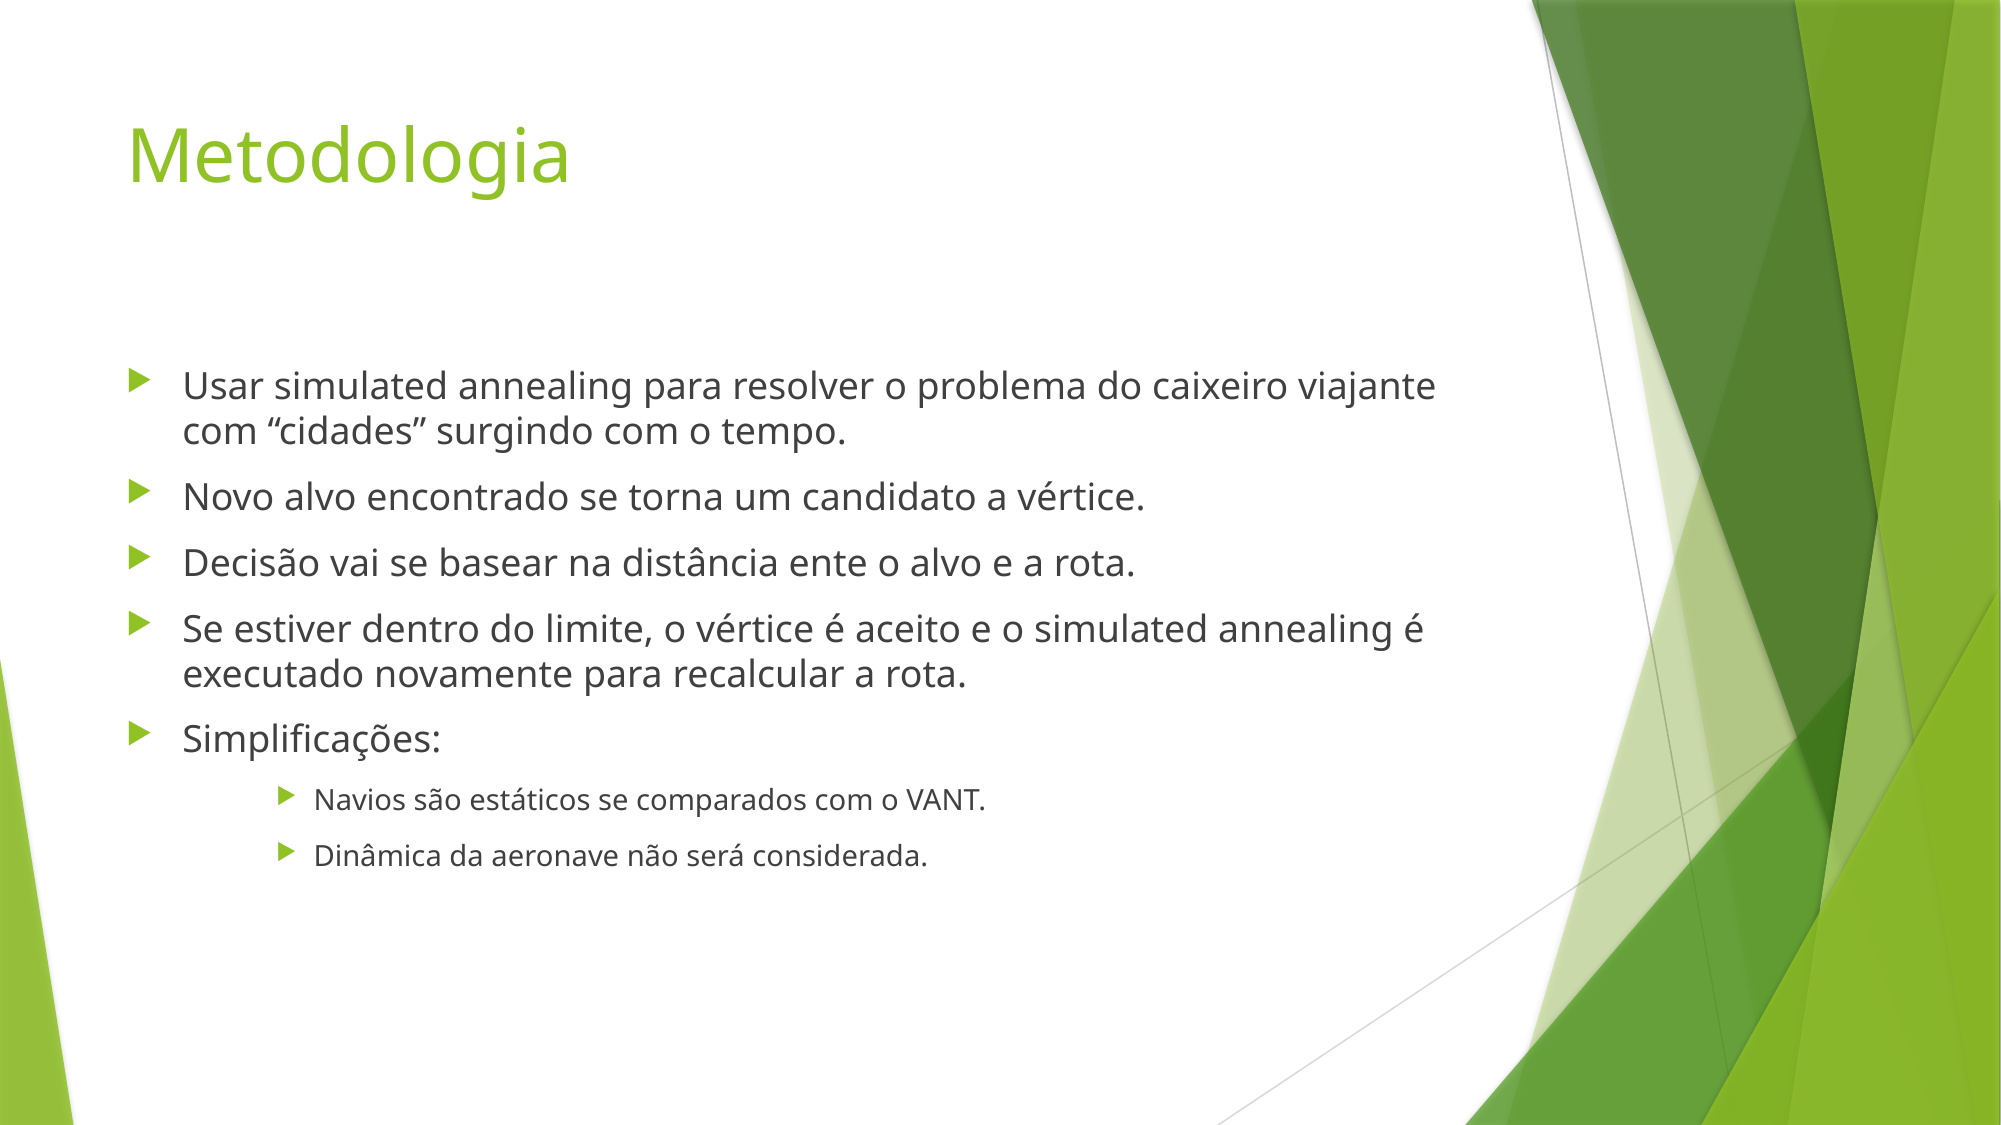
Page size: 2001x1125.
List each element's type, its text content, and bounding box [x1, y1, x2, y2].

list Usar simulated annealing para resolver o problema do caixeiro viajante com “cidades” surgindo com o tempo. Novo alvo encontrado se torna um candidato a vértice. Decisão vai se basear na distância ente o alvo e a rota. Se estiver dentro do limite, o vértice é aceito e o simulated annealing é executado novamente para recalcular a rota. Simplificações: Navios são estáticos se comparados com o VANT. Dinâmica da aeronave não será considerada. [111, 354, 1522, 992]
title Metodologia [111, 99, 1522, 317]
